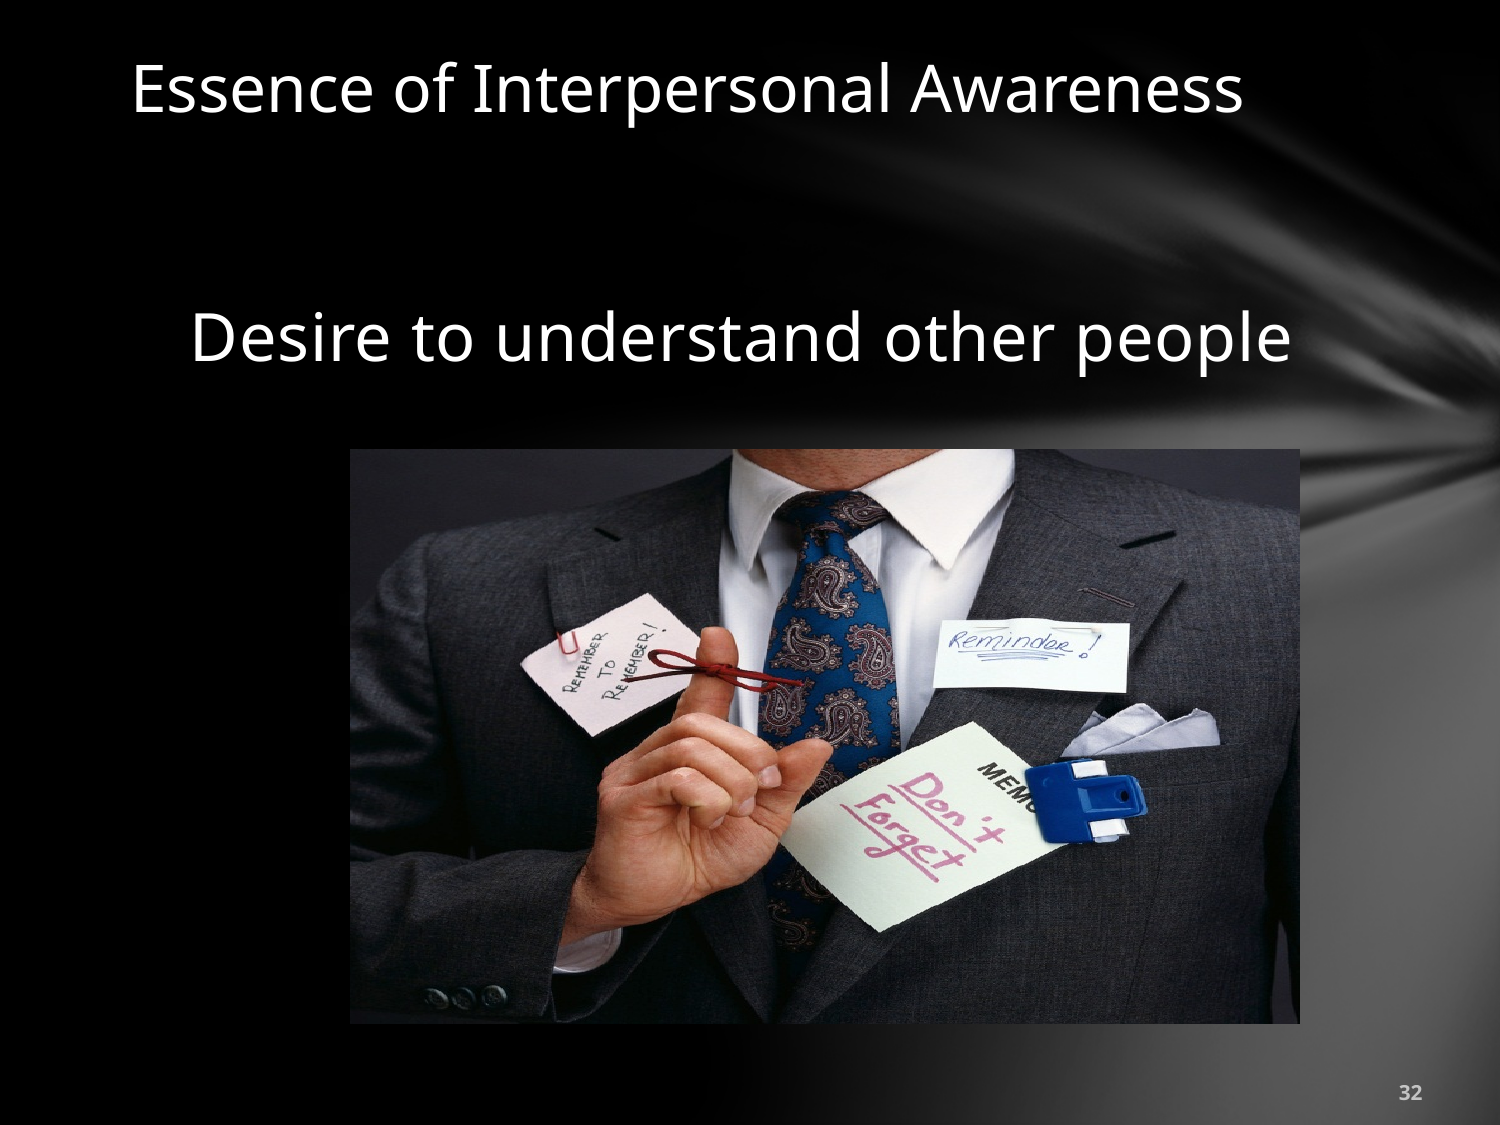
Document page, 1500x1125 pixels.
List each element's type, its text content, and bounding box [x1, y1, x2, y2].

list Desire to understand other people [112, 287, 1373, 548]
picture [349, 449, 1301, 1024]
title Essence of Interpersonal Awareness [57, 37, 1318, 213]
slide_number 32 [1293, 1073, 1438, 1115]
